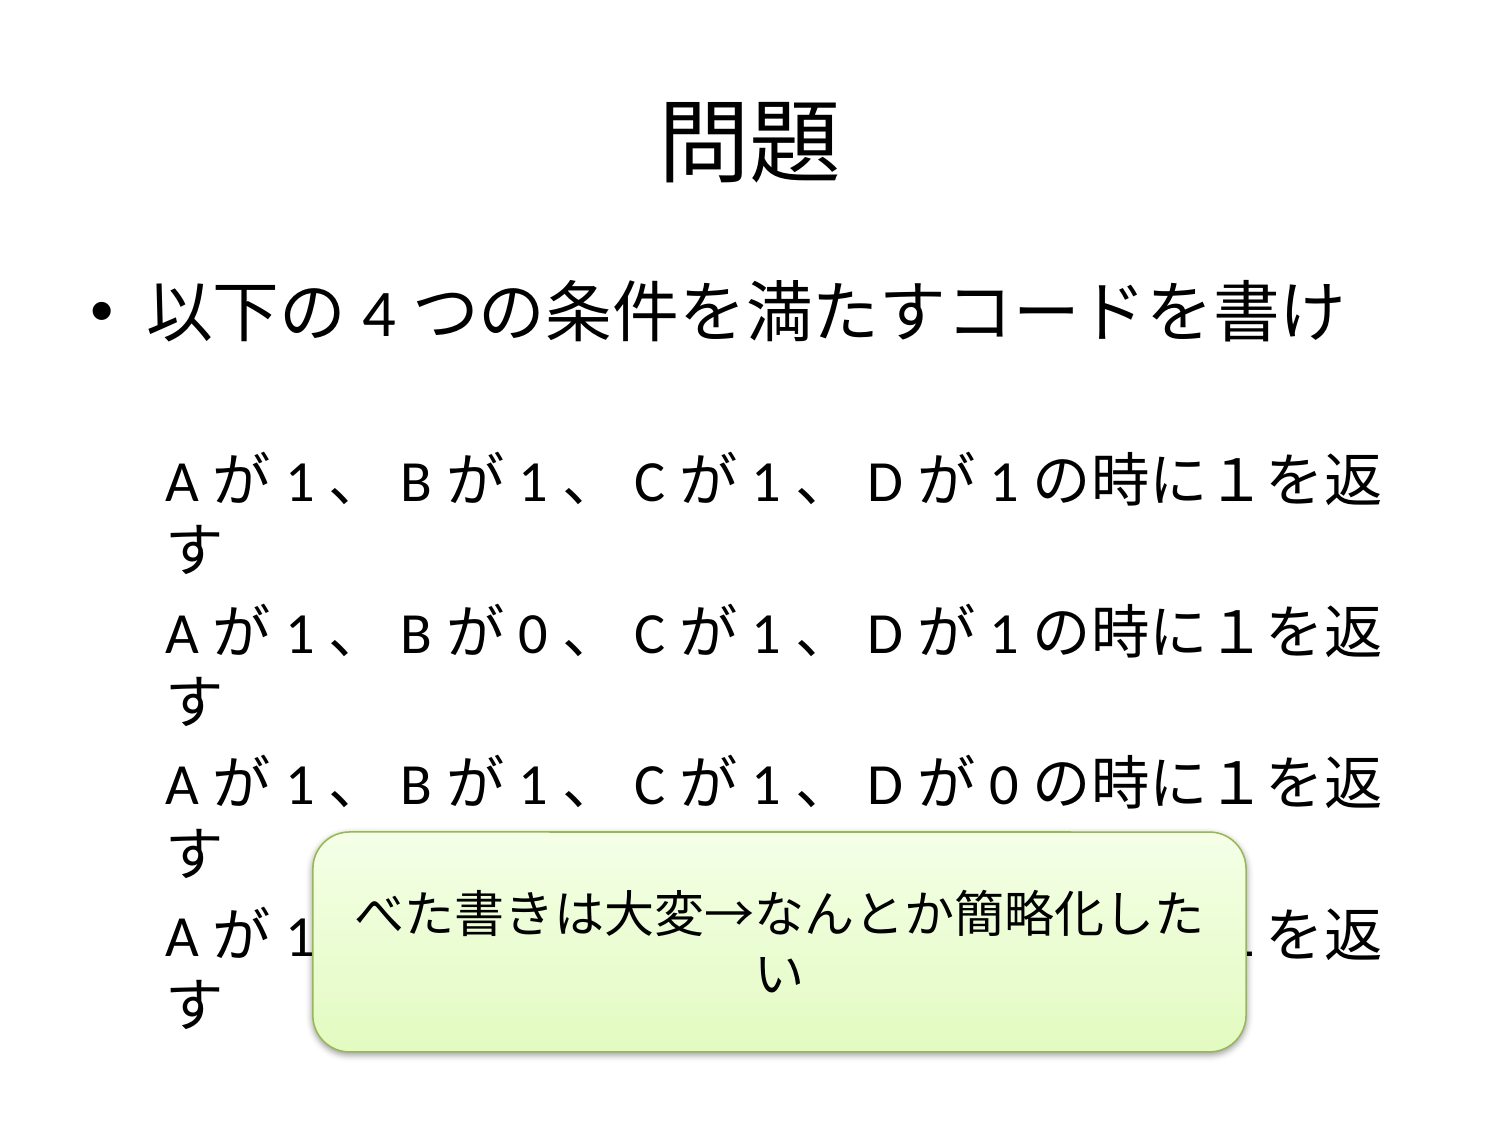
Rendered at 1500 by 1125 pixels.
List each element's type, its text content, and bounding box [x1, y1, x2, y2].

text_box べた書きは大変→なんとか簡略化したい [312, 831, 1247, 1053]
list 以下の4つの条件を満たすコードを書け Aが1、Bが1、Cが1、Dが1の時に１を返す Aが1、Bが0、Cが1、Dが1の時に１を返す Aが1、Bが1、Cが1、Dが0の時に１を返す Aが1、Bが0、Cが1、Dが0の時に１を返す [75, 262, 1425, 1005]
title 問題 [75, 45, 1425, 233]
